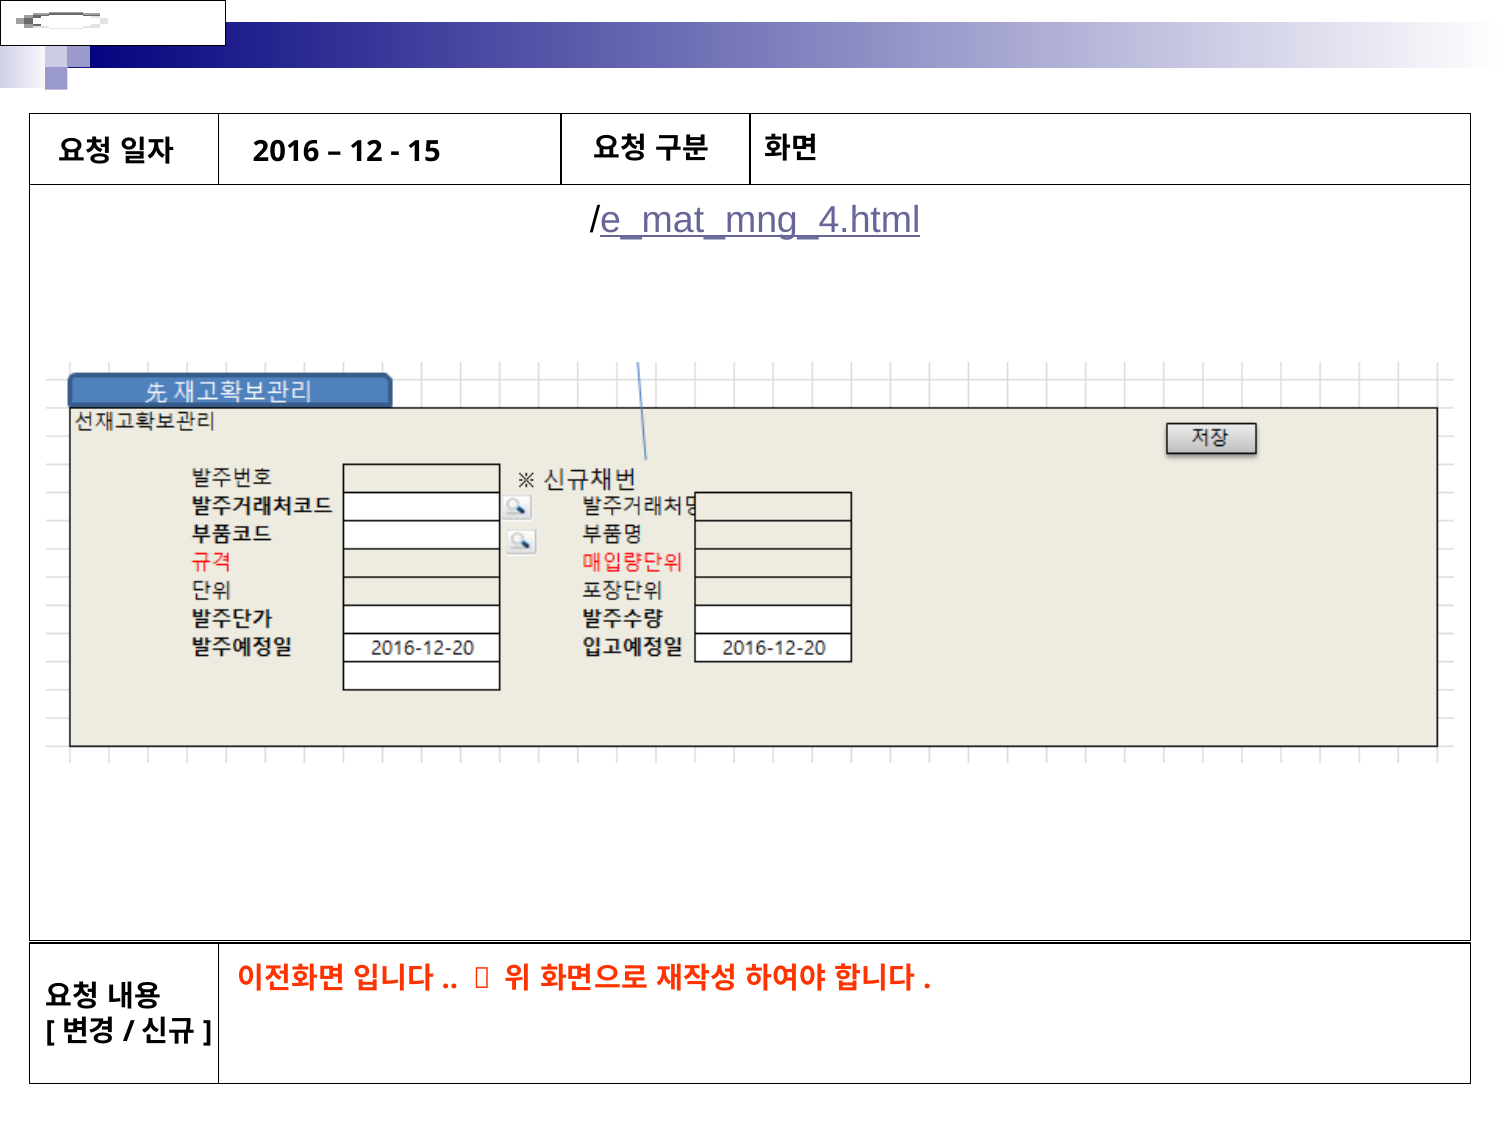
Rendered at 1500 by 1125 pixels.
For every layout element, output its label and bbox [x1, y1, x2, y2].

picture [45, 362, 1455, 763]
text_box [29, 113, 1471, 1084]
